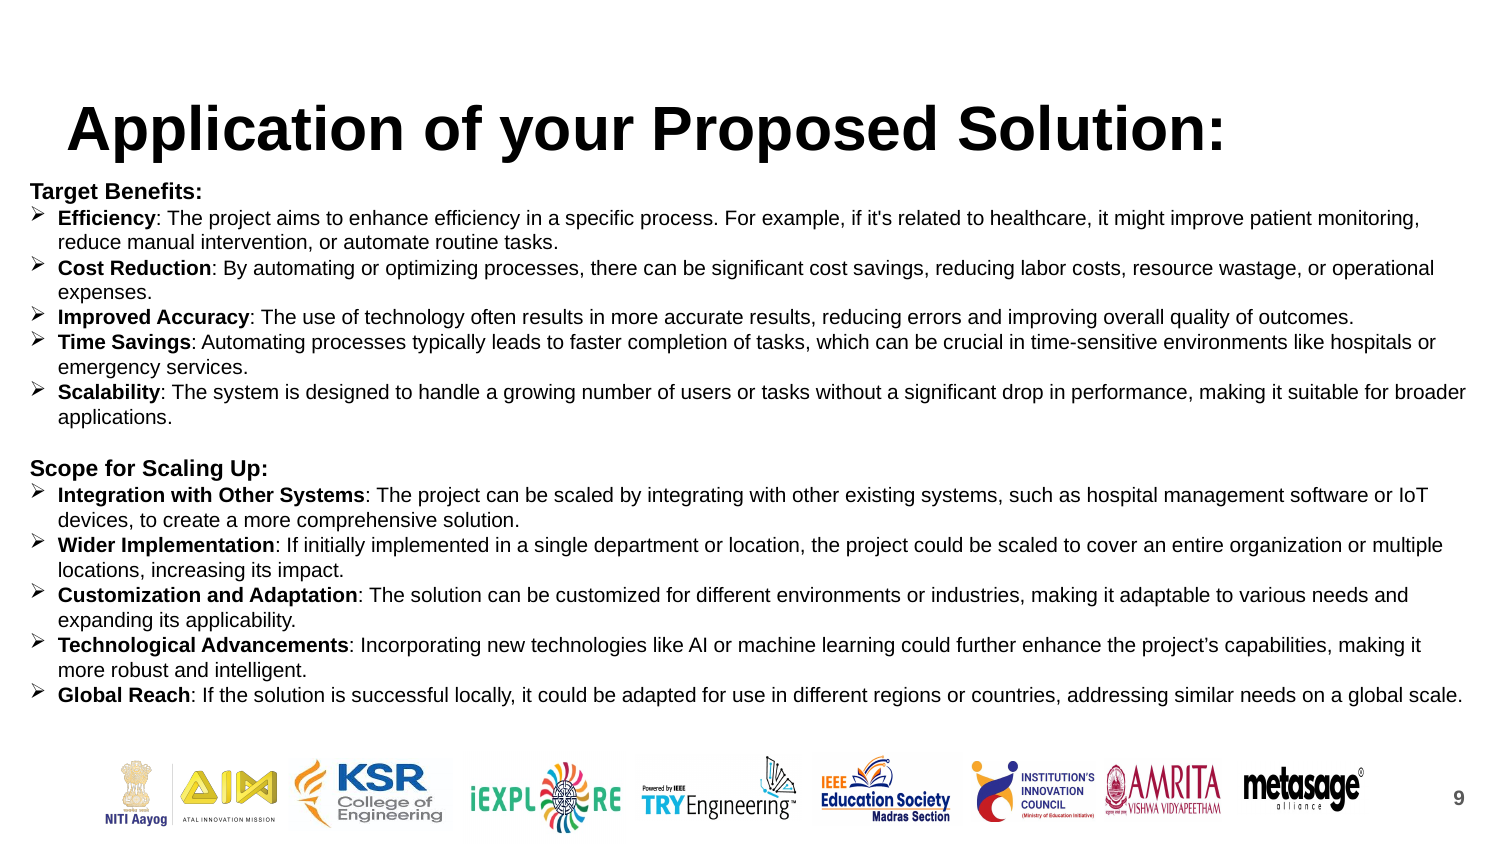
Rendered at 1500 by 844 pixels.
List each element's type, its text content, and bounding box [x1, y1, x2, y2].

picture [288, 758, 453, 831]
picture [1237, 761, 1369, 815]
title Application of your Proposed Solution: [51, 72, 1449, 167]
picture [635, 754, 802, 821]
picture [812, 752, 963, 826]
picture [462, 751, 627, 844]
slide_number 9 [1389, 764, 1480, 830]
text_box Target Benefits: Efficiency: The project aims to enhance efficiency in a specific process. For example, if it's related to healthcare, it might improve patient monitoring, reduce manual intervention, or automate routine tasks. Cost Reduction: By automating or optimizing processes, there can be significant cost savings, reducing labor costs, resource wastage, or operational expenses. Improved Accuracy: The use of technology often results in more accurate results, reducing errors and improving overall quality of outcomes. Time Savings: Automating processes typically leads to faster completion of tasks, which can be crucial in time-sensitive environments like hospitals or emergency services. Scalability: The system is designed to handle a growing number of users or tasks without a significant drop in performance, making it suitable for broader applications. Scope for Scaling Up: Integration with Other Systems: The project can be scaled by integrating with other existing systems, such as hospital management software or IoT devices, to create a more comprehensive solution. Wider Implementation: If initially implemented in a single department or location, the project could be scaled to cover an entire organization or multiple locations, increasing its impact. Customization and Adaptation: The solution can be customized for different environments or industries, making it adaptable to various needs and expanding its applicability. Technological Advancements: Incorporating new technologies like AI or machine learning could further enhance the project’s capabilities, making it more robust and intelligent. Global Reach: If the solution is successful locally, it could be adapted for use in different regions or countries, addressing similar needs on a global scale. [14, 169, 1486, 739]
picture [971, 761, 1096, 822]
picture [1104, 758, 1222, 822]
picture [103, 743, 281, 844]
